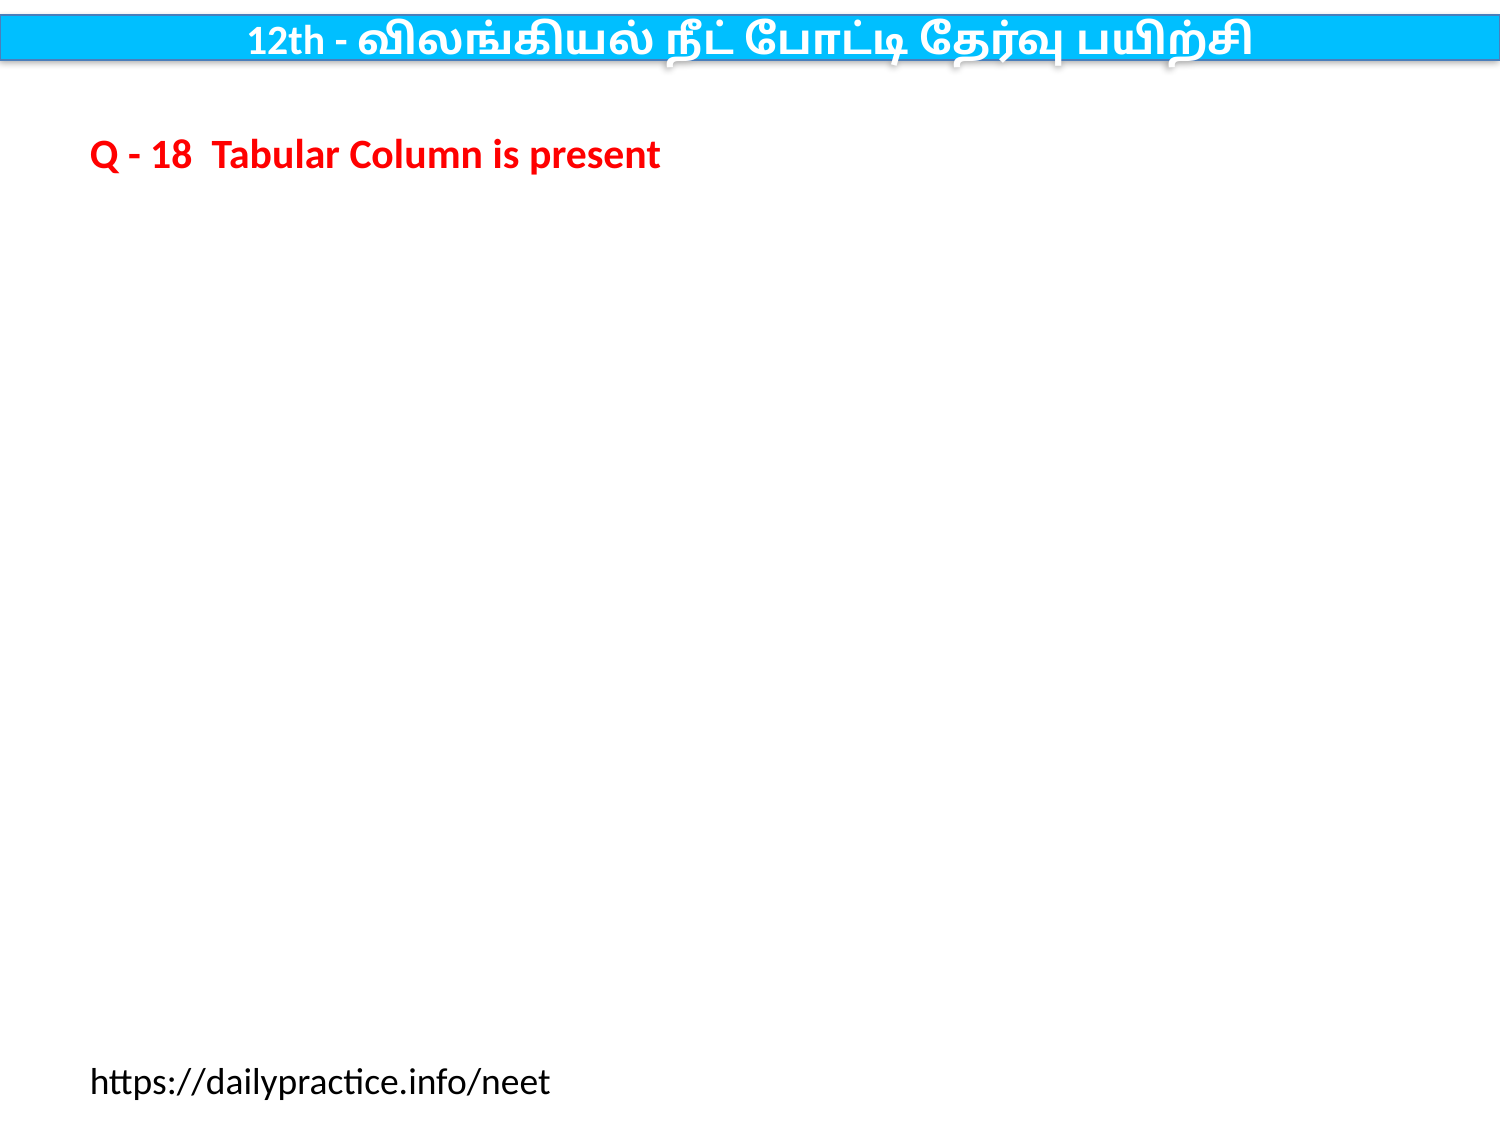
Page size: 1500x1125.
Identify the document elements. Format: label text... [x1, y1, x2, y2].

text_box Q - 18 Tabular Column is present [74, 74, 1275, 280]
text_box https://dailypractice.info/neet [74, 1049, 675, 1110]
text_box 12th - விலங்கியல் நீட் போட்டி தேர்வு பயிற்சி [0, 14, 1500, 61]
